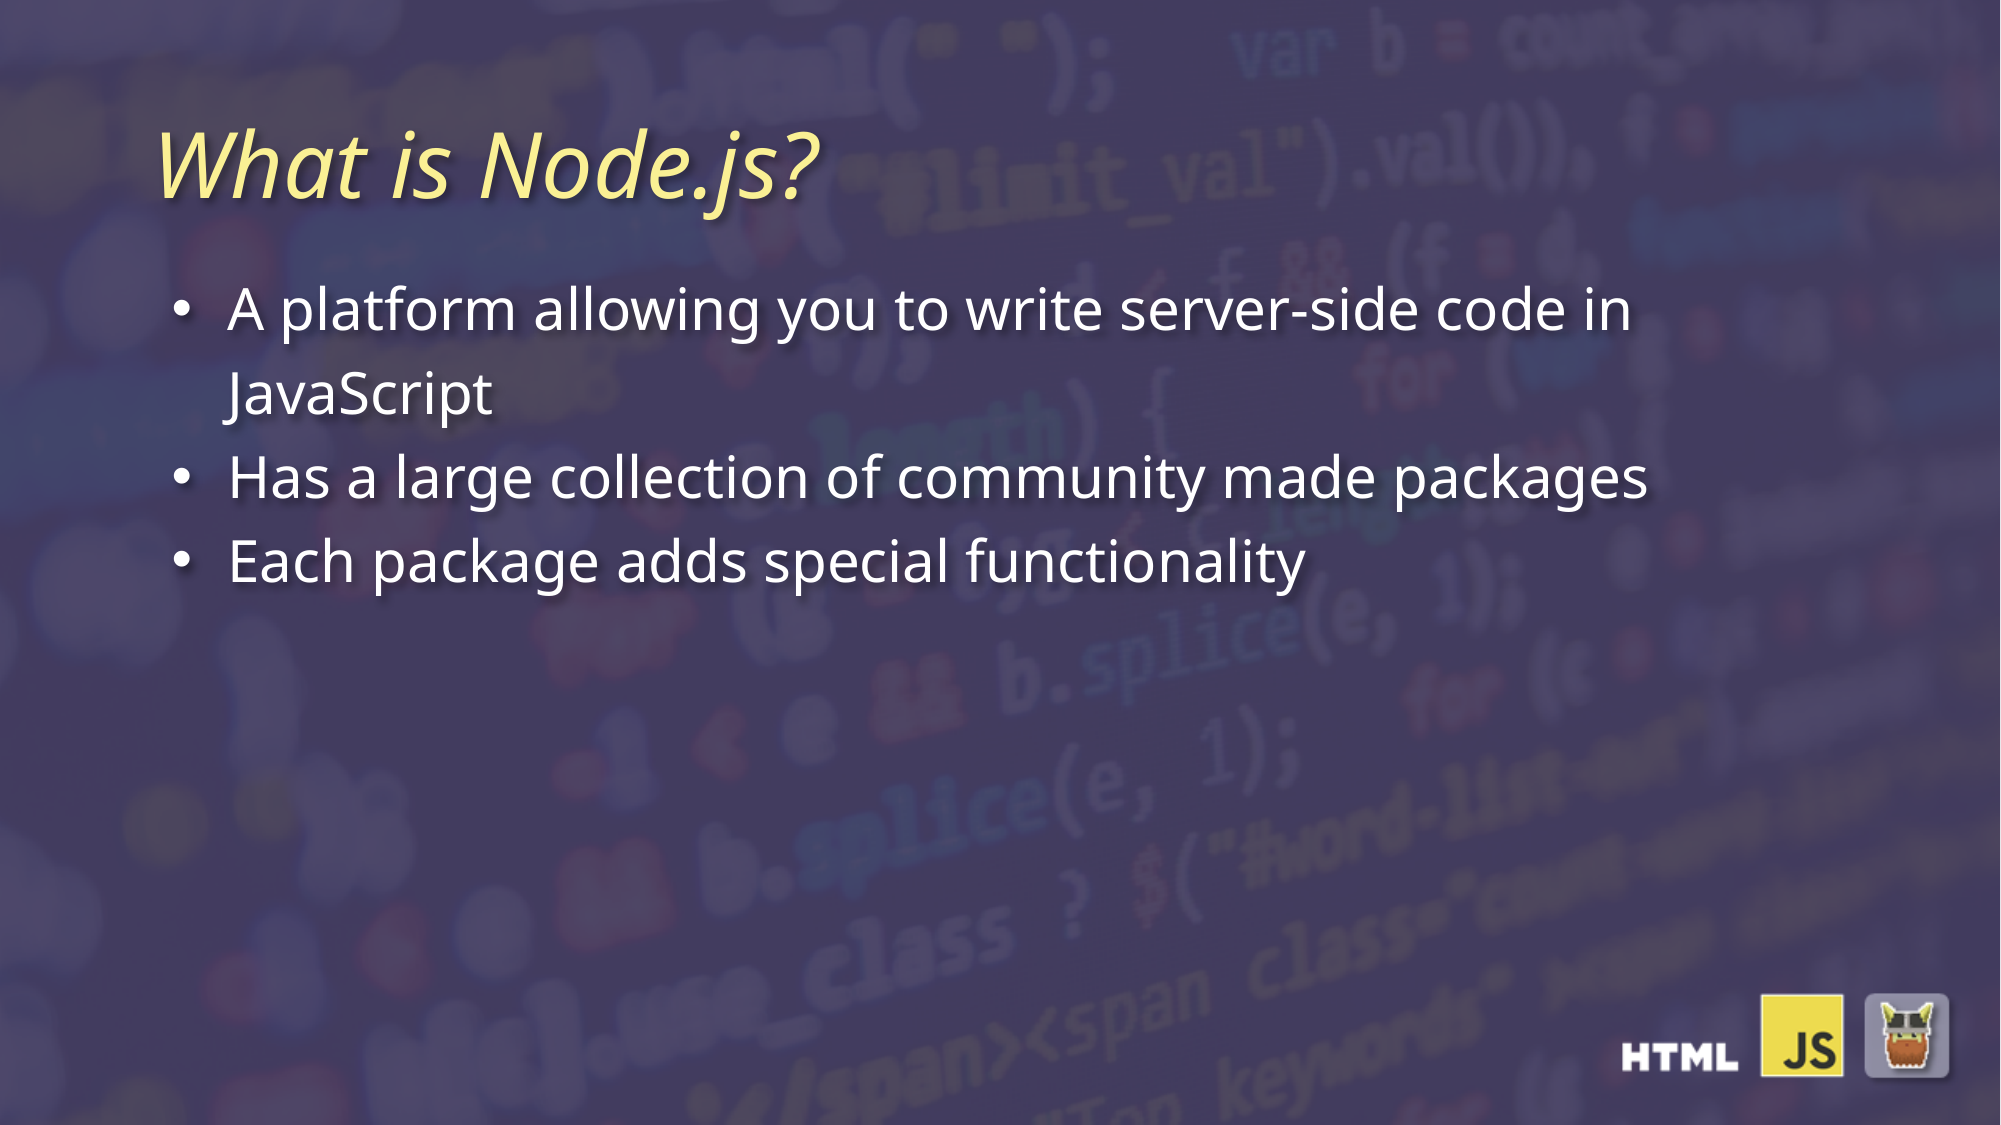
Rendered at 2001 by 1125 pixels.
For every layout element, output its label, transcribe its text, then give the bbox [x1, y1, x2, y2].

picture [0, 0, 2001, 1125]
list A platform allowing you to write server-side code in JavaScript Has a large collection of community made packages Each package adds special functionality [137, 251, 1863, 965]
title What is Node.js? [137, 59, 1863, 251]
